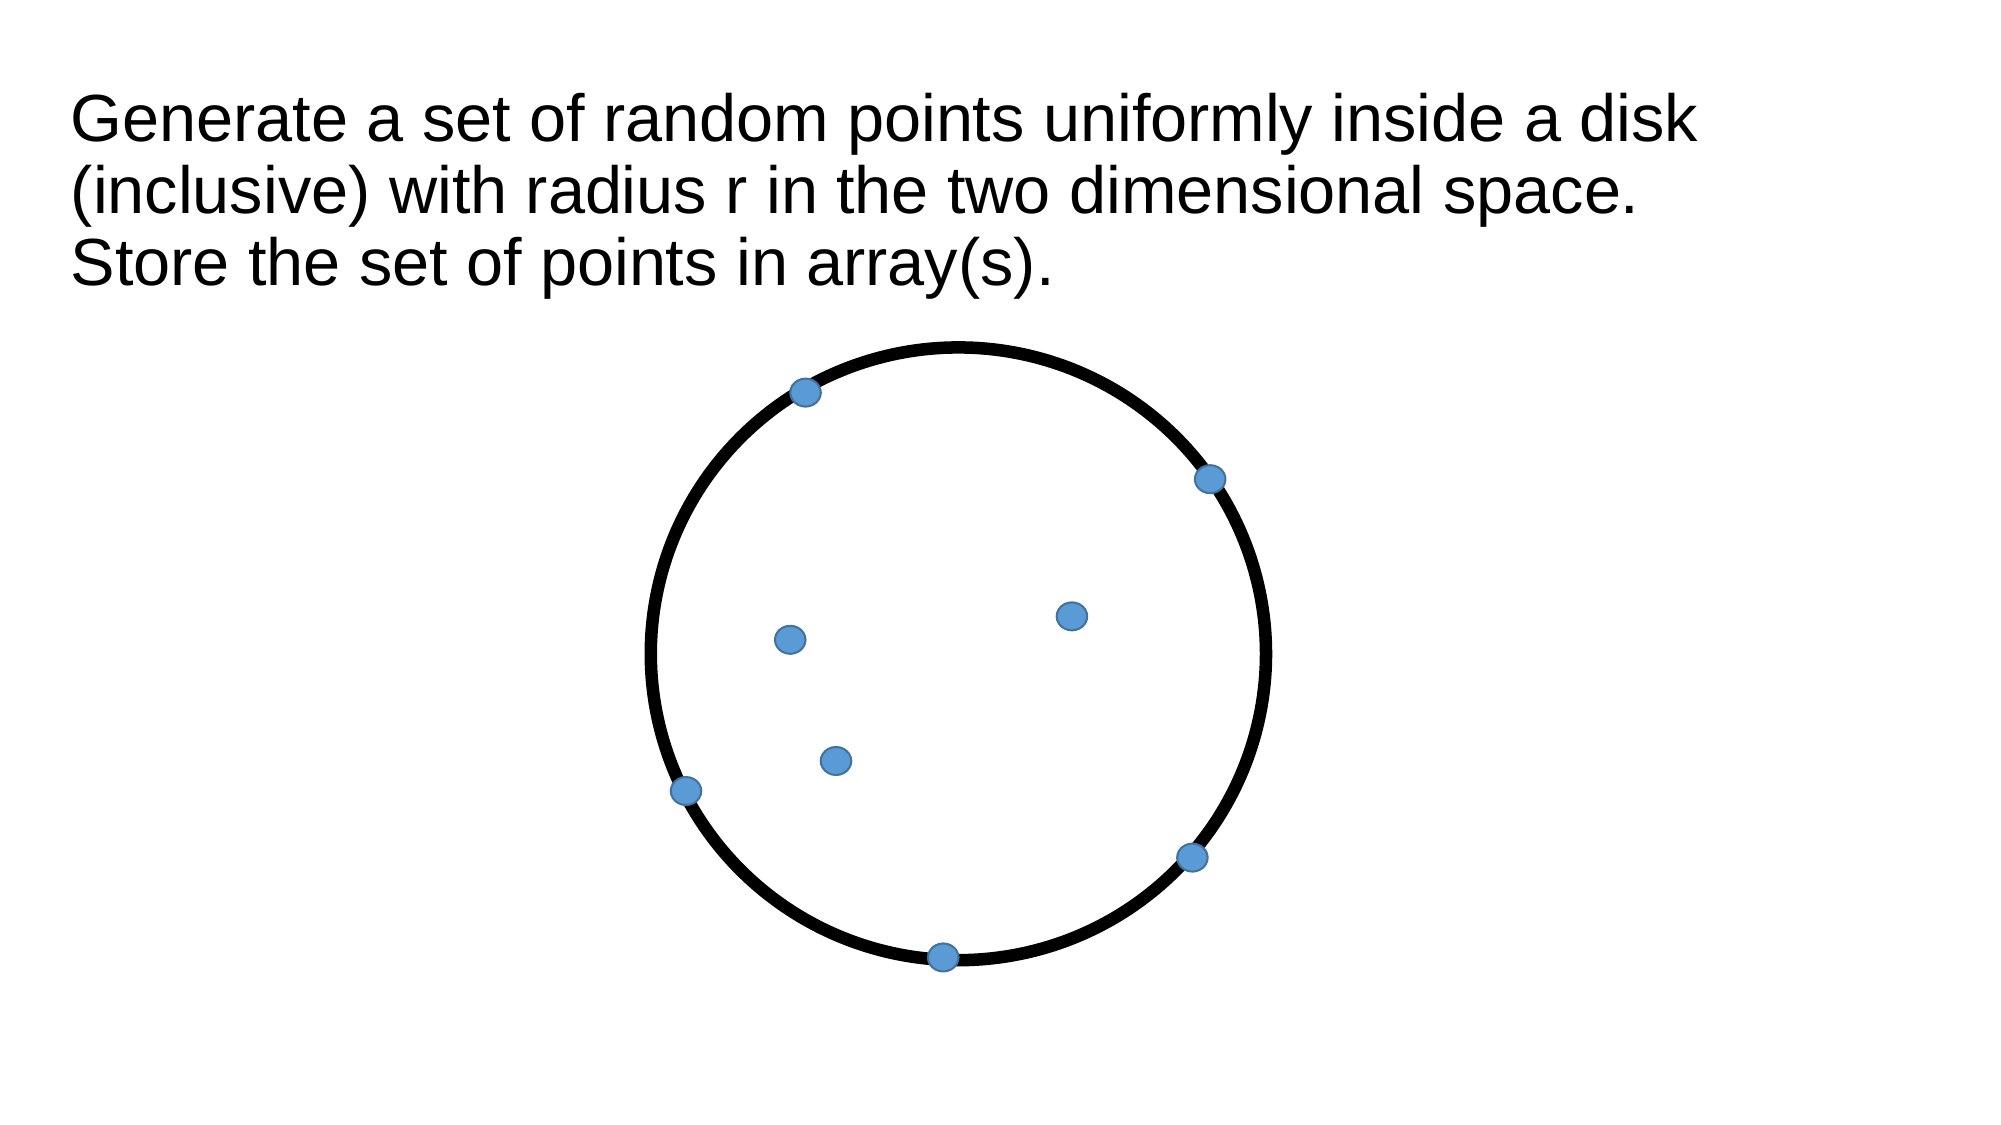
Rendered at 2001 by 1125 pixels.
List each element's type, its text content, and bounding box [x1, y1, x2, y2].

text_box [1176, 842, 1209, 873]
text_box [789, 377, 822, 408]
text_box [926, 942, 960, 973]
text_box [649, 346, 1268, 962]
text_box [669, 776, 703, 807]
text_box [1193, 464, 1227, 495]
text_box [819, 745, 853, 777]
text_box [773, 624, 807, 655]
text_box [1055, 601, 1089, 632]
title Generate a set of random points uniformly inside a disk (inclusive) with radius r in the two dimensional space. Store the set of points in array(s). [55, 83, 1917, 302]
